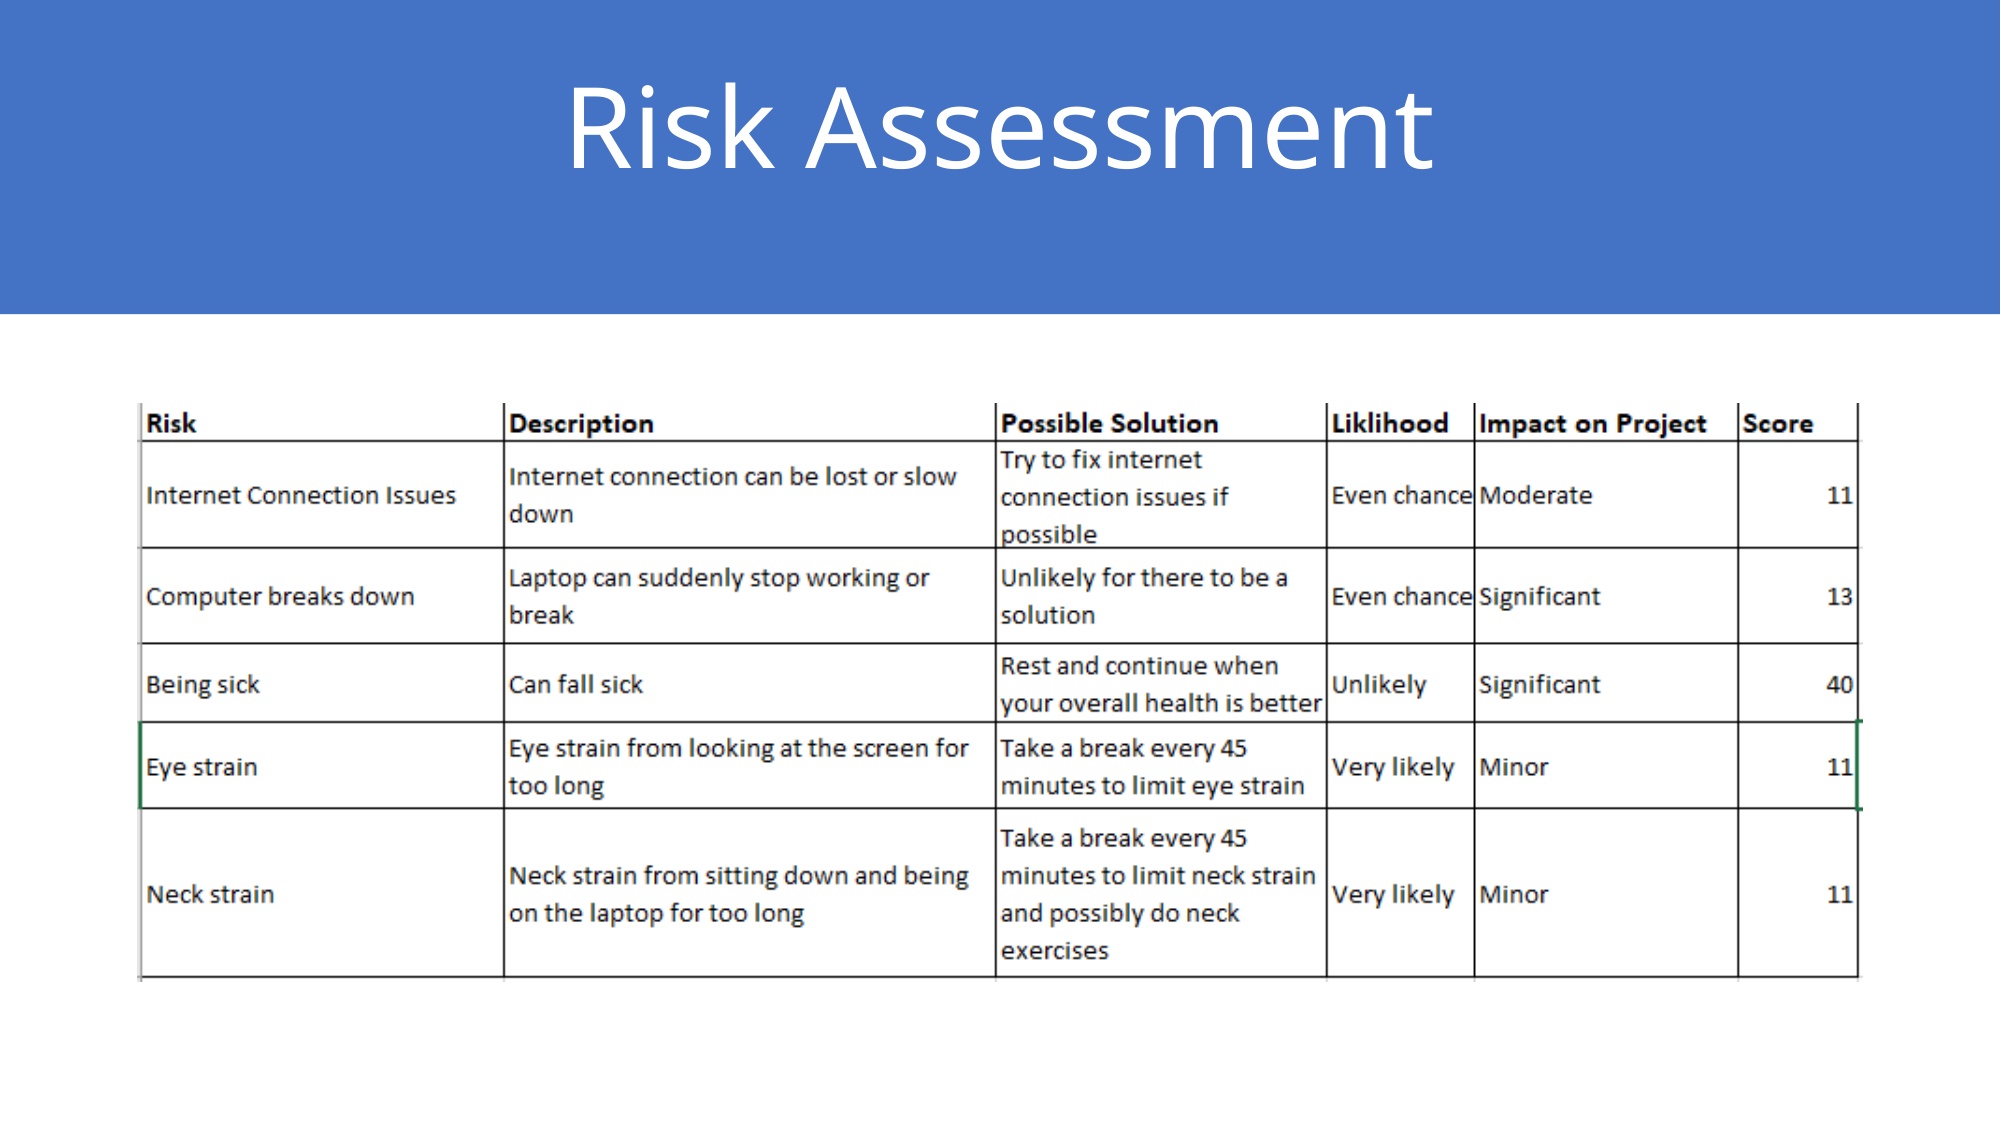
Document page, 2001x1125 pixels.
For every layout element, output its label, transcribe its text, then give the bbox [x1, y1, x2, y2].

text_box [0, 0, 2000, 315]
title Risk Assessment [137, 47, 1863, 201]
picture [137, 403, 1863, 982]
